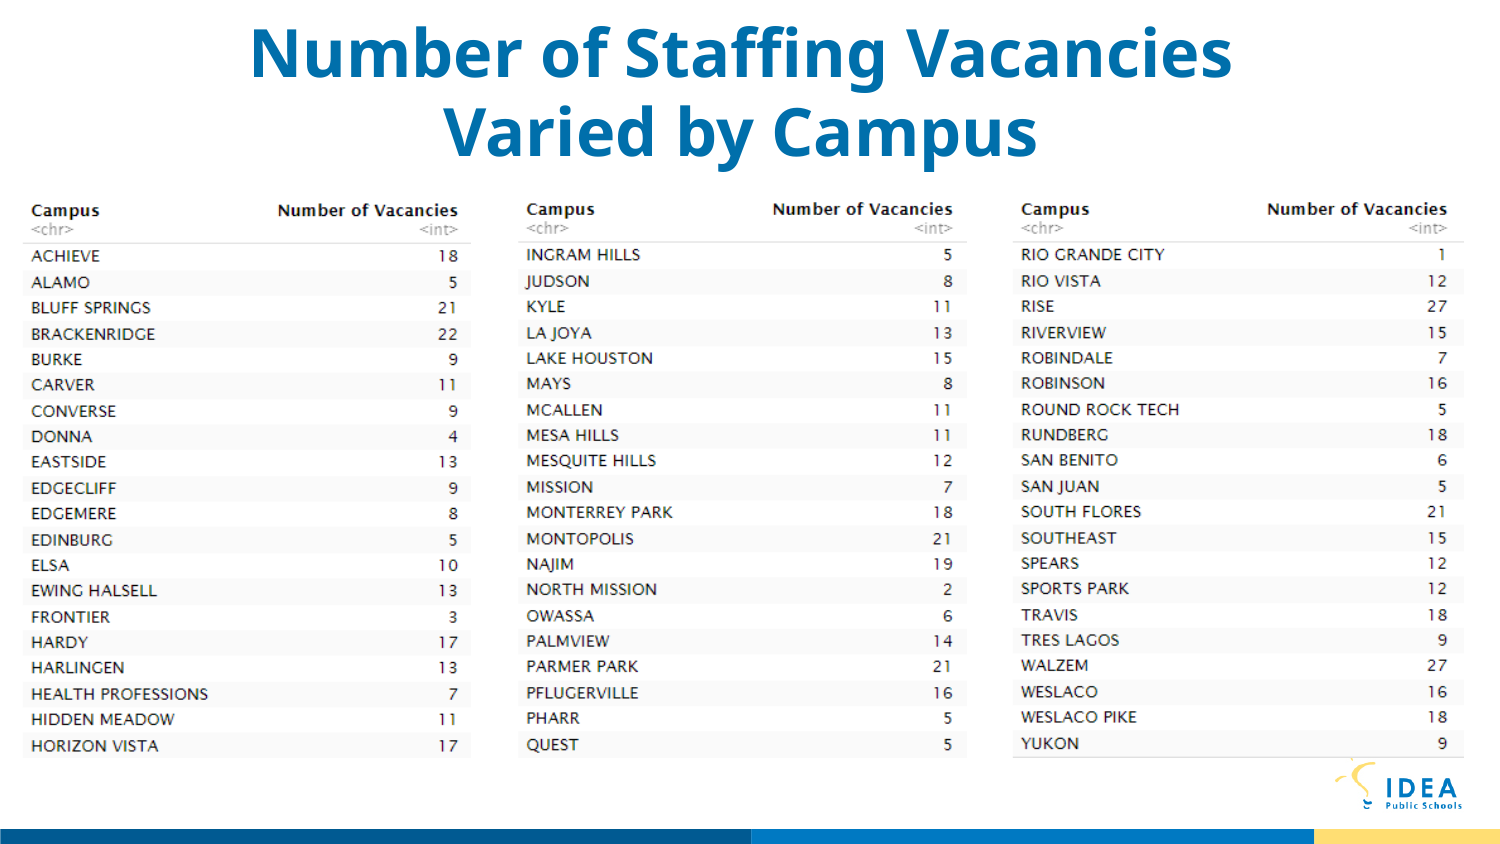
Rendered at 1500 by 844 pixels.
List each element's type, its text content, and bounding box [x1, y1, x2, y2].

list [17, 191, 471, 758]
picture [0, 0, 1500, 844]
title Number of Staffing Vacancies Varied by Campus [75, 20, 1425, 161]
